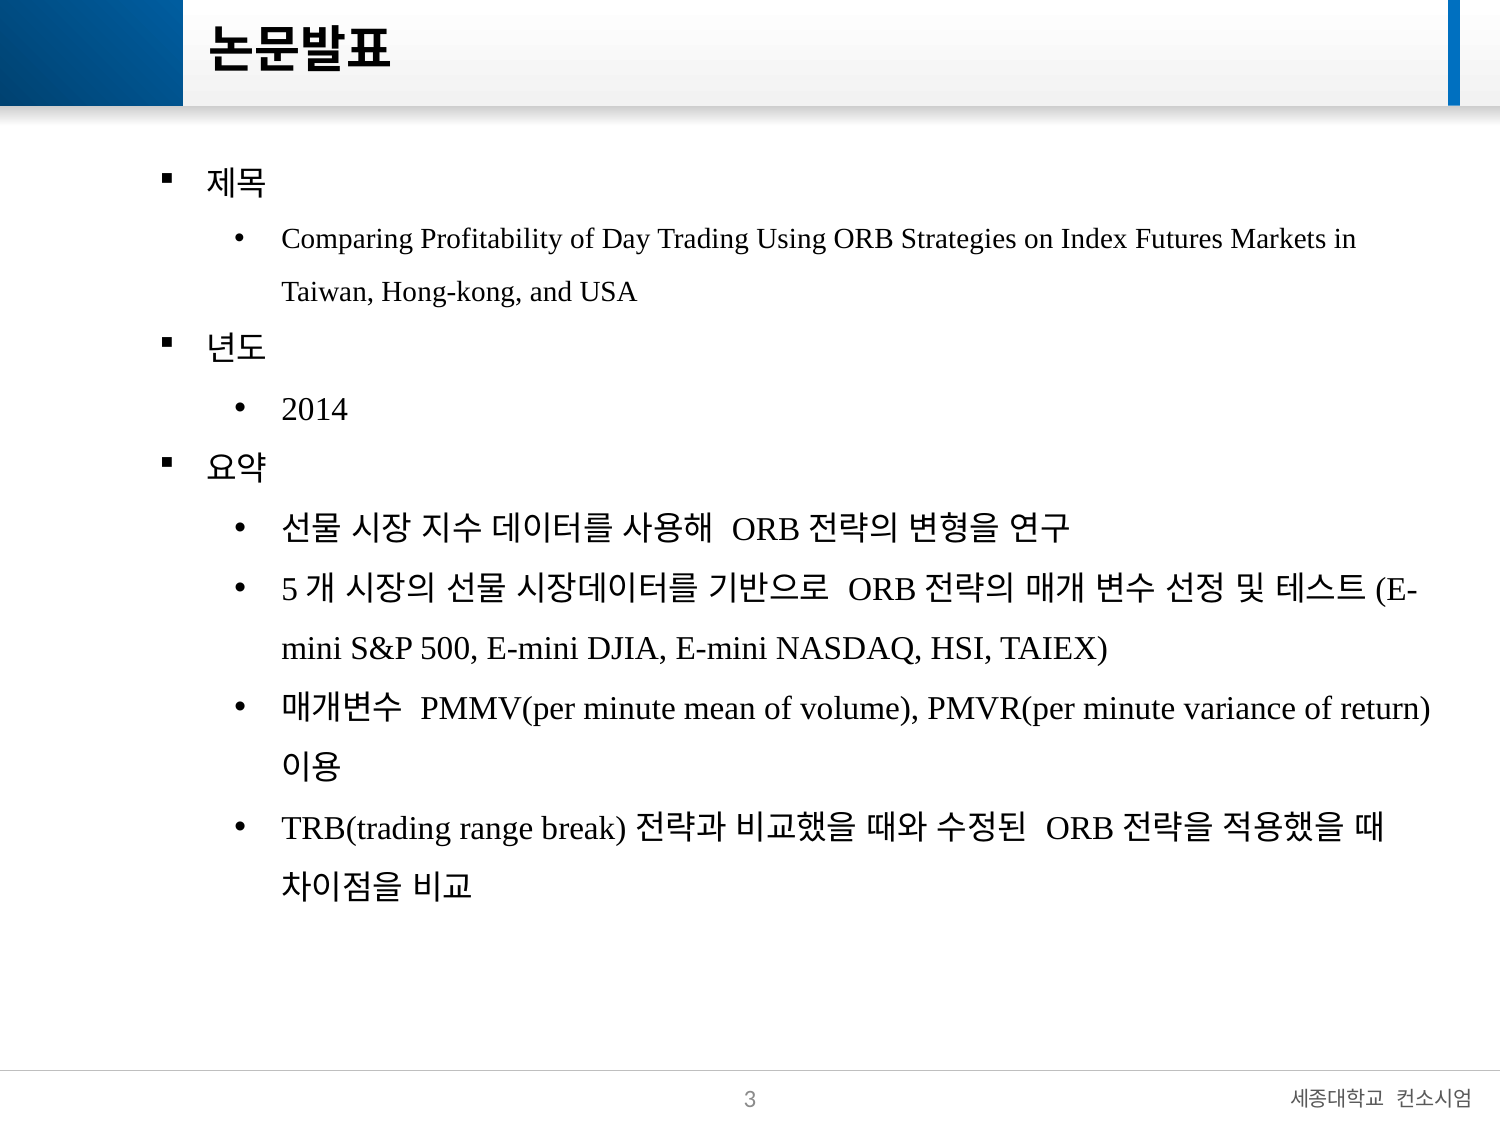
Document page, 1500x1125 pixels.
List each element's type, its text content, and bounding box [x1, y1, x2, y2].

text_box 제목 Comparing Profitability of Day Trading Using ORB Strategies on Index Futures Markets in Taiwan, Hong-kong, and USA 년도 2014 요약 선물 시장 지수 데이터를 사용해 ORB전략의 변형을 연구 5개 시장의 선물 시장데이터를 기반으로 ORB전략의 매개 변수 선정 및 테스트(E-mini S&P 500, E-mini DJIA, E-mini NASDAQ, HSI, TAIEX) 매개변수 PMMV(per minute mean of volume), PMVR(per minute variance of return) 이용 TRB(trading range break)전략과 비교했을 때와 수정된 ORB전략을 적용했을 때 차이점을 비교 [144, 135, 1461, 1125]
title 논문발표 [193, 10, 1436, 91]
